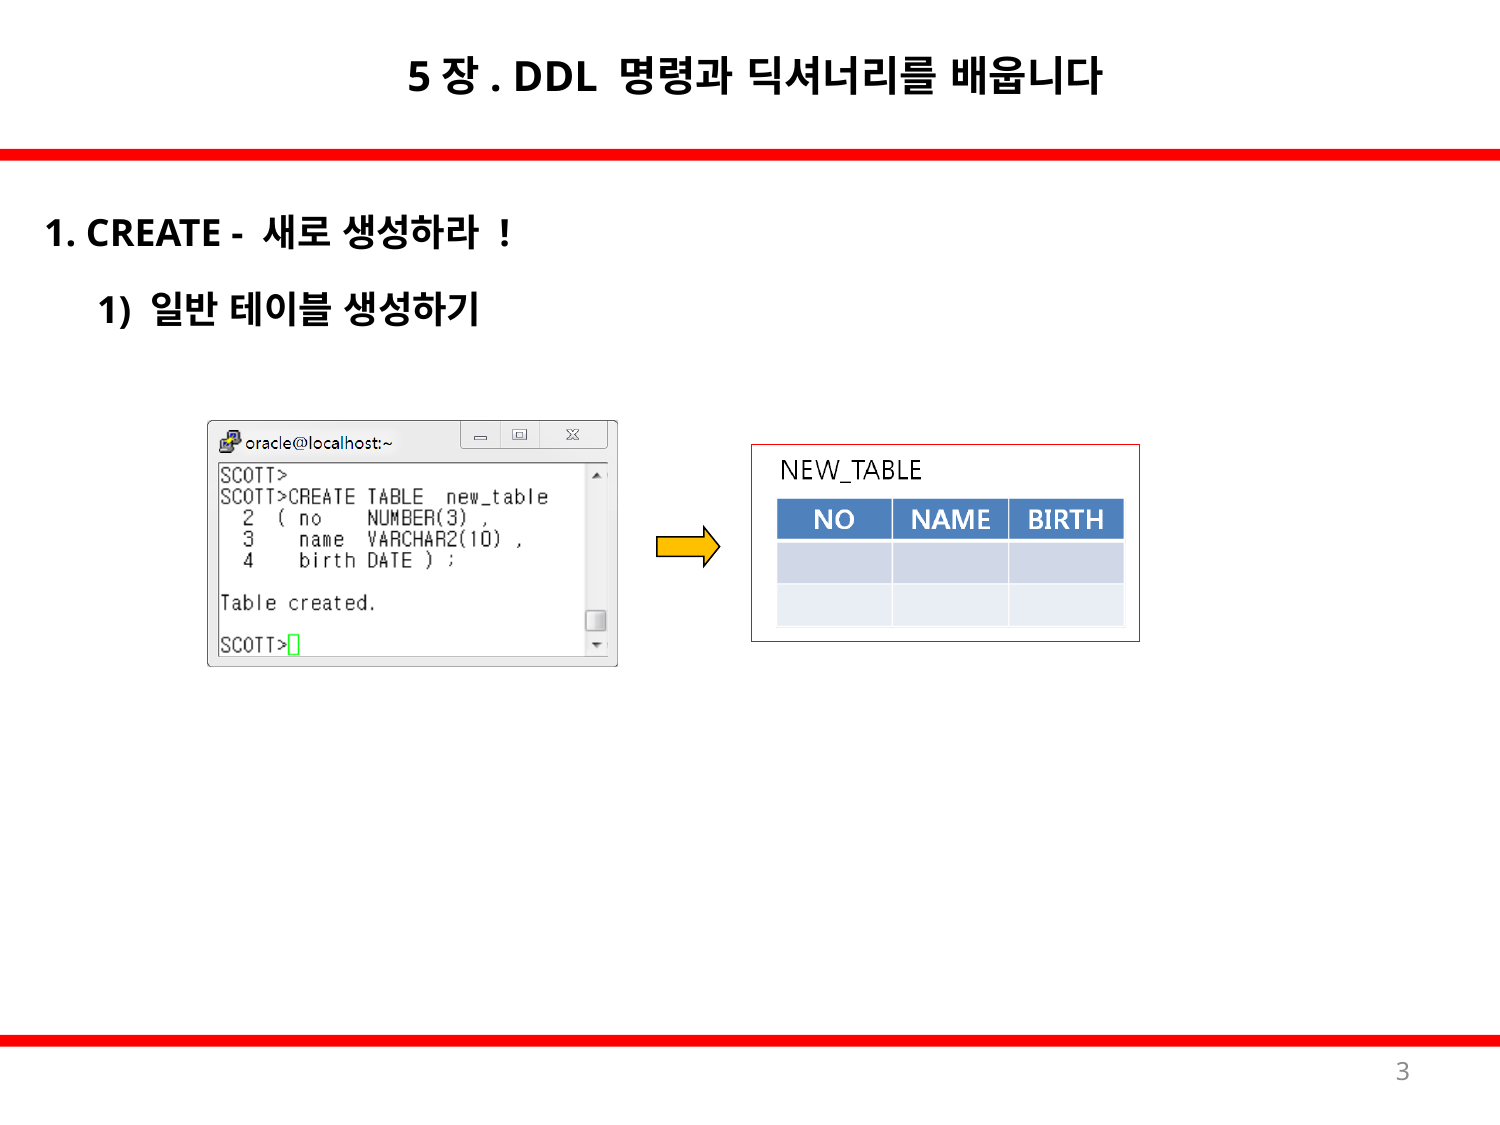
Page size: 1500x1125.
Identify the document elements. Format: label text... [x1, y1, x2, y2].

text_box 1. CREATE - 새로 생성하라 ! [27, 182, 681, 281]
text_box [0, 147, 1500, 163]
text_box [656, 527, 720, 567]
text_box 1) 일반 테이블 생성하기 [39, 277, 539, 340]
picture [751, 444, 1140, 642]
slide_number 3 [1074, 1042, 1425, 1103]
picture [207, 420, 618, 667]
text_box [0, 1033, 1500, 1049]
text_box 5장. DDL 명령과 딕셔너리를 배웁니다 [252, 0, 1260, 151]
